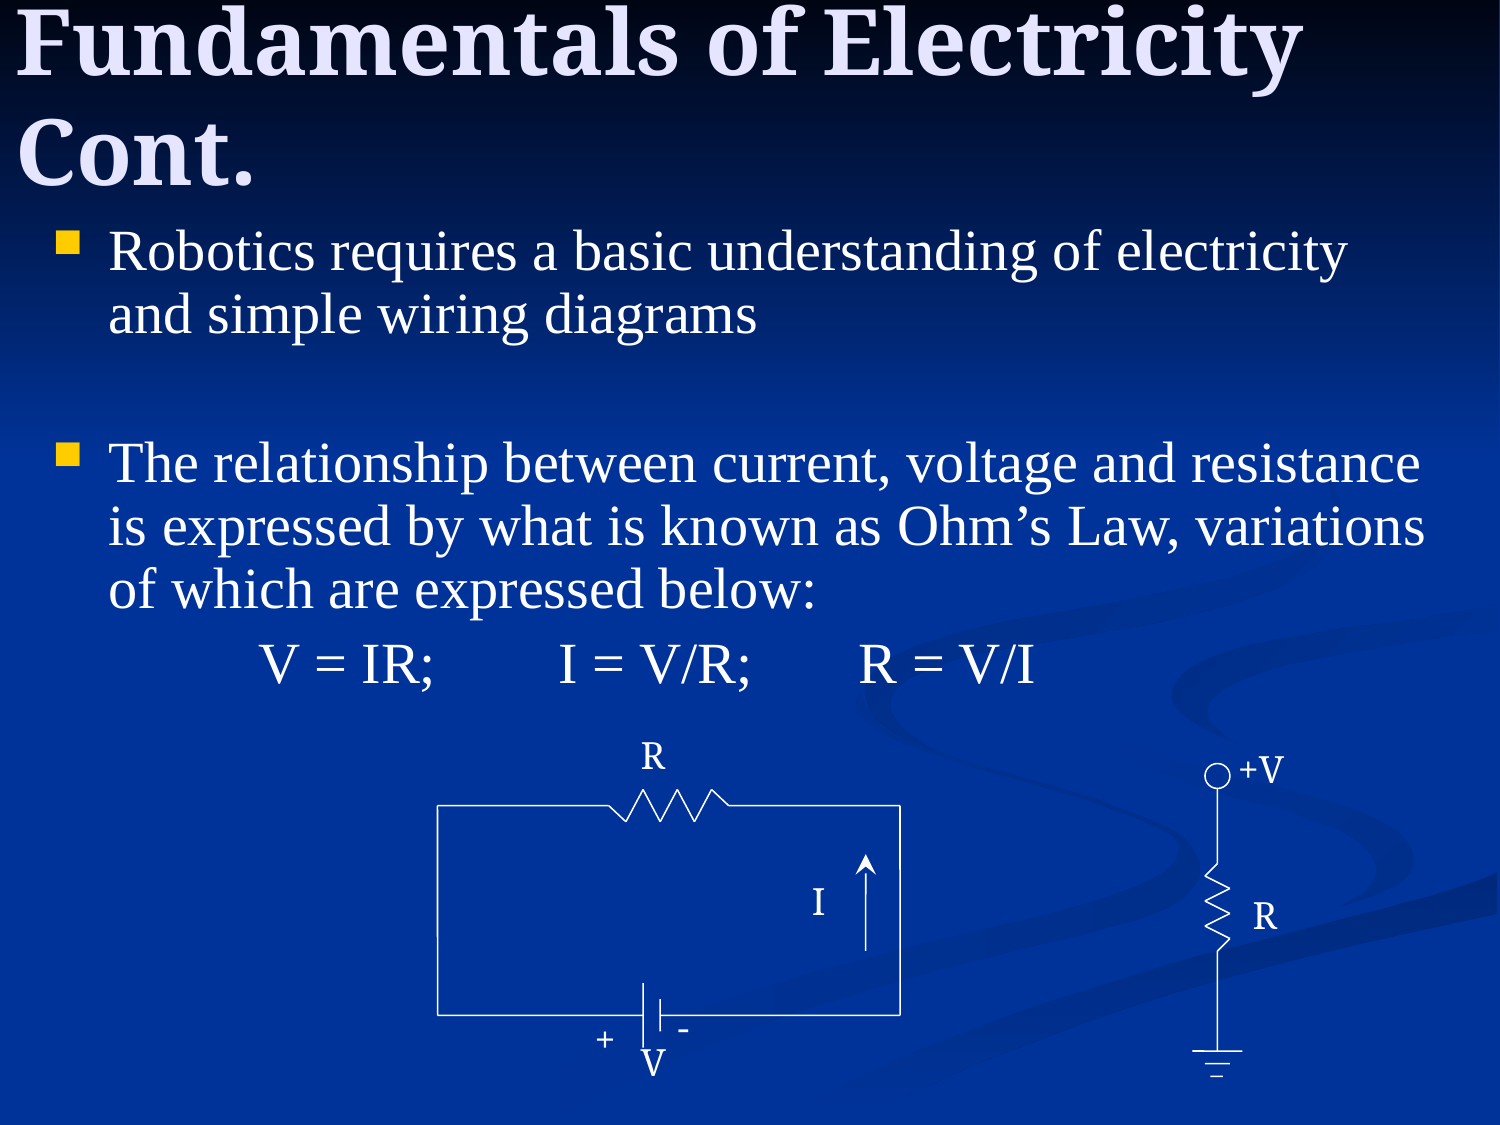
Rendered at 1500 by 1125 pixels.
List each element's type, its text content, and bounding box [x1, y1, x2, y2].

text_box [1192, 763, 1243, 1077]
title Fundamentals of Electricity Cont. [0, 0, 1500, 188]
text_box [437, 724, 901, 1092]
text_box R [1246, 884, 1300, 945]
list Robotics requires a basic understanding of electricity and simple wiring diagrams The relationship between current, voltage and resistance is expressed by what is known as Ohm’s Law, variations of which are expressed below: V = IR; I = V/R; R = V/I [37, 212, 1463, 738]
text_box +V [1223, 738, 1310, 798]
